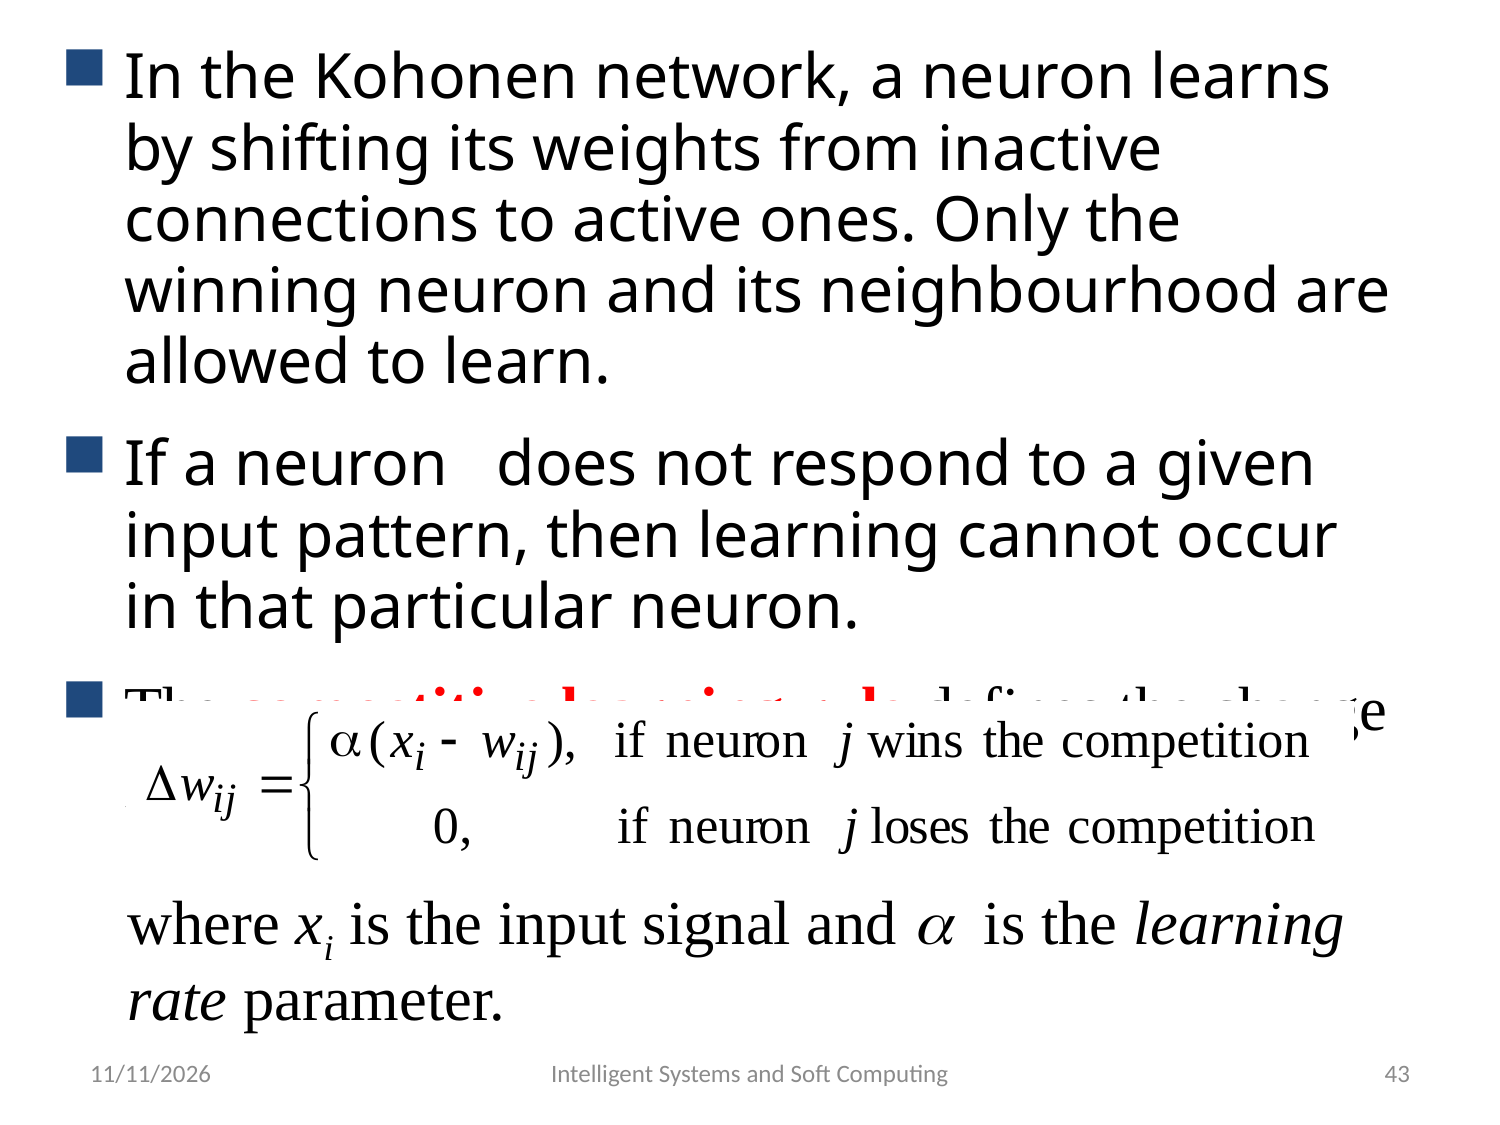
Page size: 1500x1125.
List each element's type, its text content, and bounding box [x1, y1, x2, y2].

footer Intelligent Systems and Soft Computing [512, 1046, 988, 1103]
picture [124, 699, 1355, 909]
text_box In the Kohonen network, a neuron learns by shifting its weights from inactive connections to active ones. Only the winning neuron and its neighbourhood are allowed to learn. If a neuron does not respond to a given input pattern, then learning cannot occur in that particular neuron. The competitive learning rule defines the change Dwij applied to synaptic weight wij as [46, 34, 1422, 1046]
slide_number 43 [1074, 1042, 1425, 1103]
text_box where xi is the input signal and a is the learning rate parameter. [112, 874, 1364, 1042]
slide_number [75, 1046, 425, 1103]
